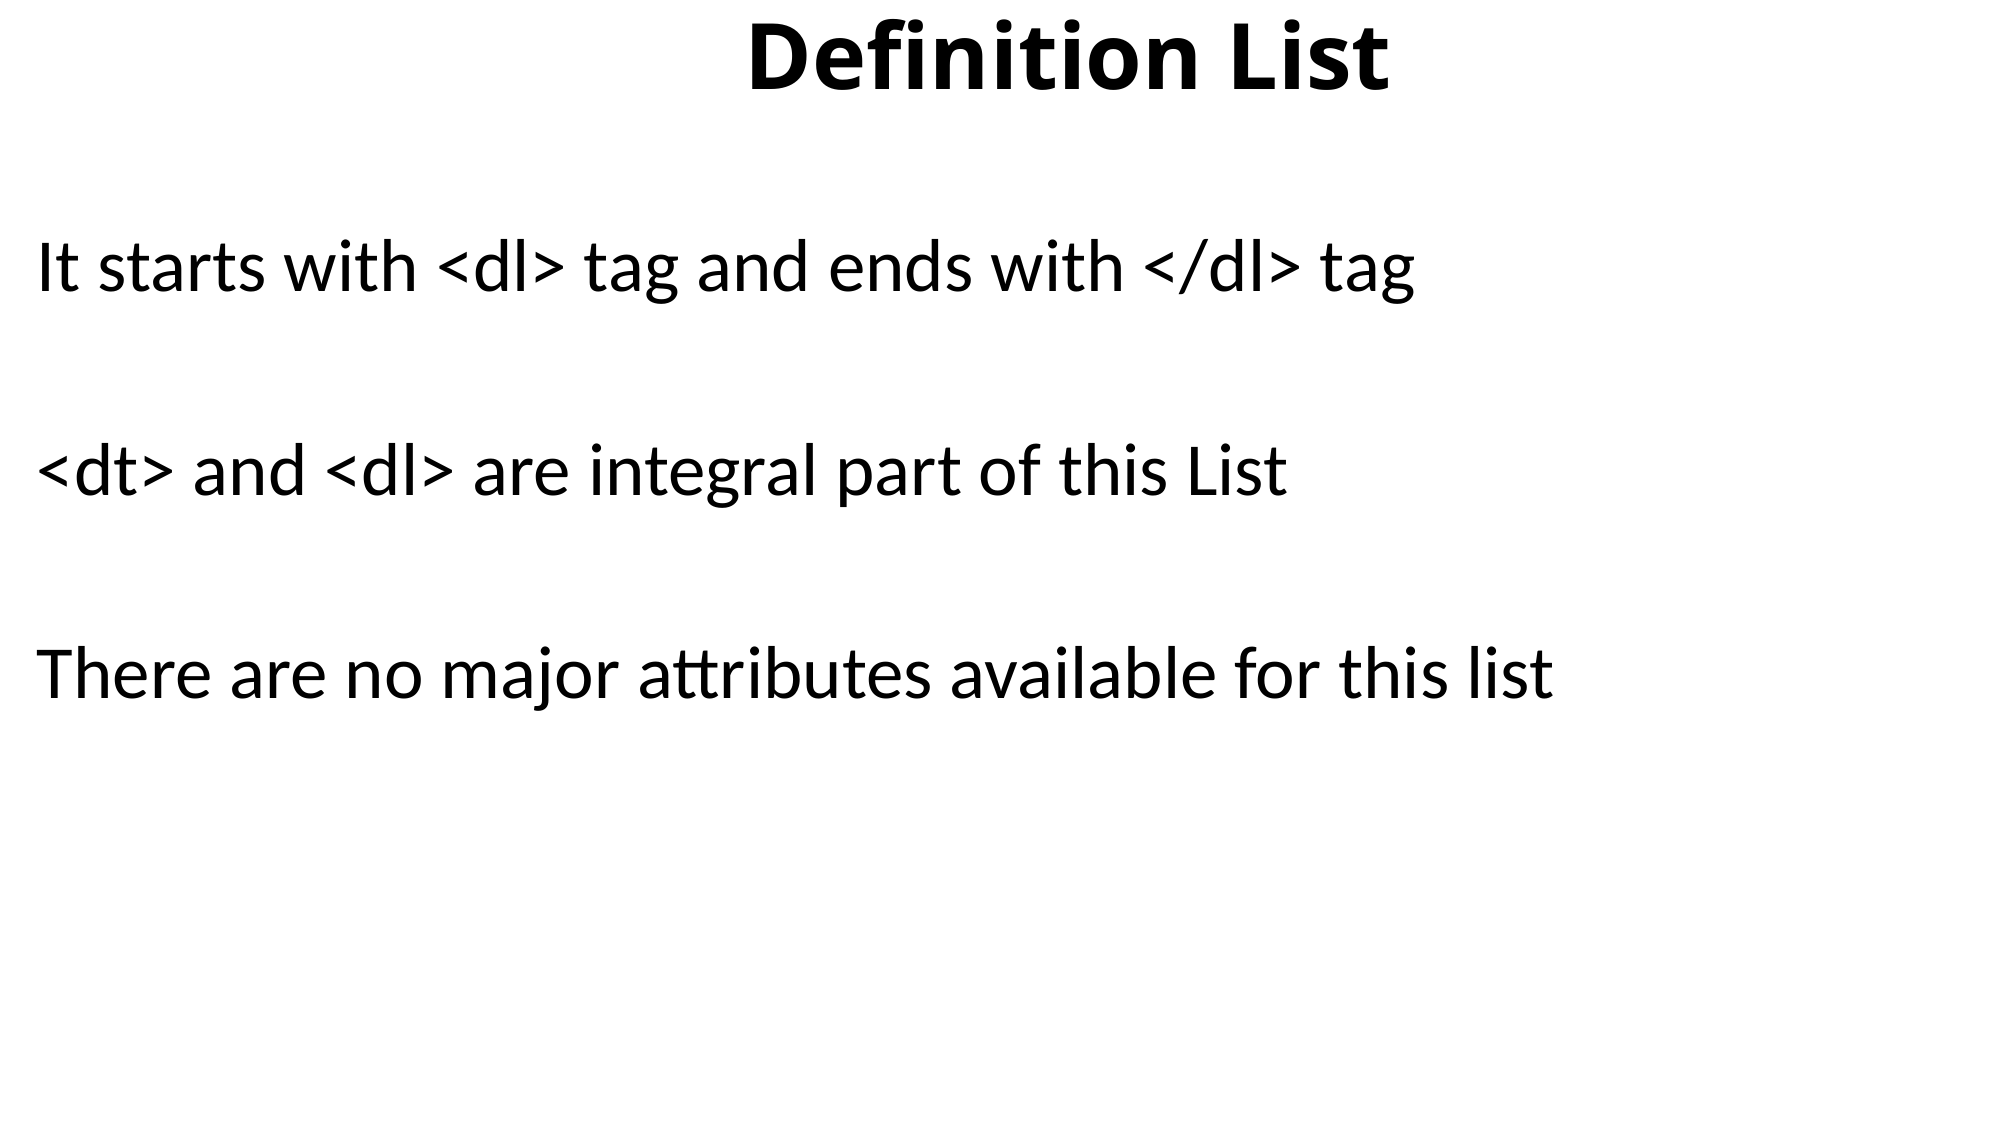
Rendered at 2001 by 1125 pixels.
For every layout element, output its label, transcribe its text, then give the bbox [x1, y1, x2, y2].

title Definition List [729, 0, 2000, 219]
list It starts with <dl> tag and ends with </dl> tag <dt> and <dl> are integral part of this List There are no major attributes available for this list [21, 219, 1870, 1068]
